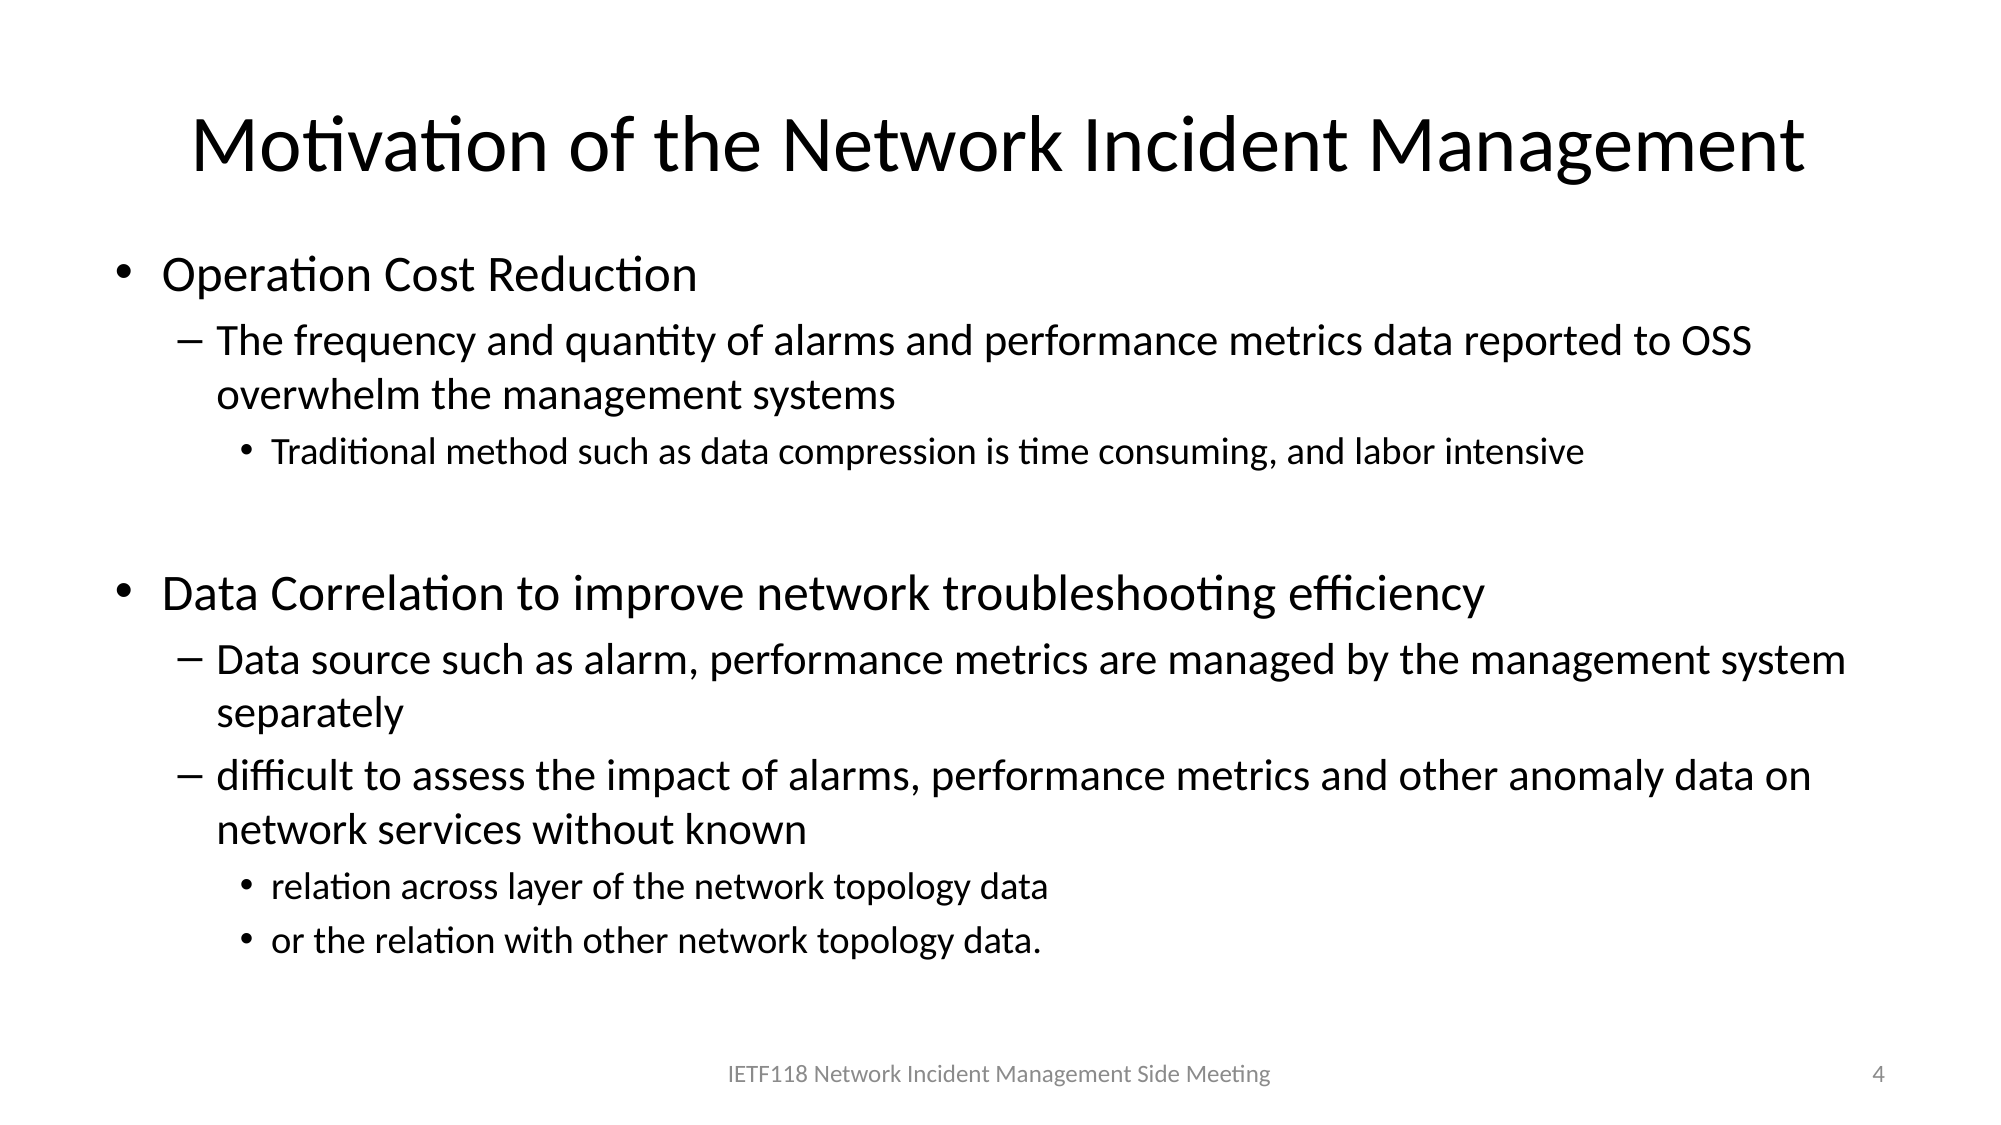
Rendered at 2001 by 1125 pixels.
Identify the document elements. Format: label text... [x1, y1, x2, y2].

list Operation Cost Reduction The frequency and quantity of alarms and performance metrics data reported to OSS overwhelm the management systems Traditional method such as data compression is time consuming, and labor intensive Data Correlation to improve network troubleshooting efficiency Data source such as alarm, performance metrics are managed by the management system separately difficult to assess the impact of alarms, performance metrics and other anomaly data on network services without known relation across layer of the network topology data or the relation with other network topology data. [99, 232, 1900, 975]
footer IETF118 Network Incident Management Side Meeting [683, 1042, 1317, 1103]
slide_number 4 [1433, 1042, 1900, 1103]
title Motivation of the Network Incident Management [99, 45, 1900, 232]
